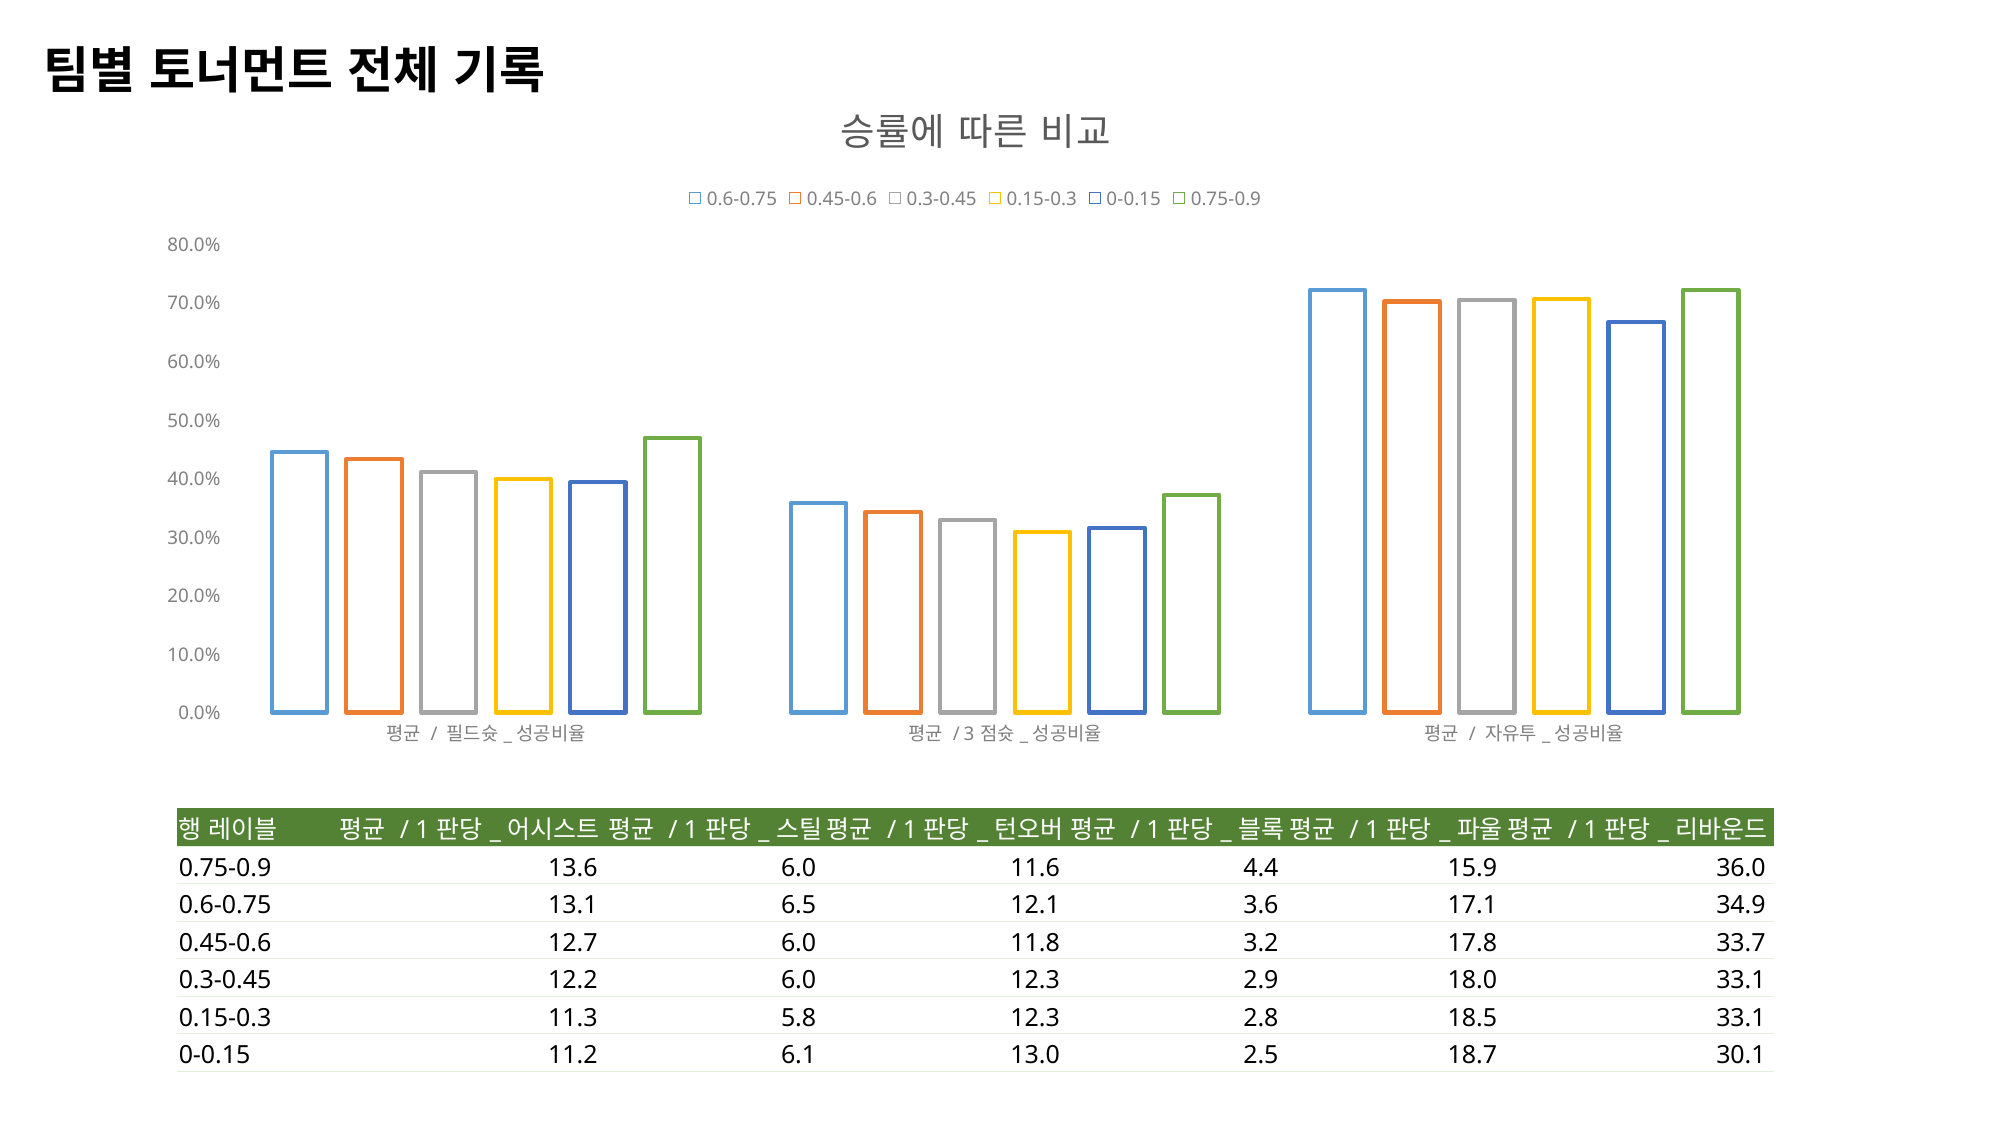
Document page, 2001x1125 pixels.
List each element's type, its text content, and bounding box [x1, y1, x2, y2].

table_cell 13.1 [338, 884, 606, 921]
table_cell 33.7 [1506, 922, 1774, 958]
table_cell 36.0 [1506, 847, 1774, 883]
table_cell 2.8 [1068, 997, 1287, 1033]
table_cell 12.3 [825, 997, 1068, 1033]
table_cell 0.15-0.3 [177, 997, 338, 1033]
table_cell 12.1 [825, 884, 1068, 921]
table_cell 11.6 [825, 847, 1068, 883]
table_cell 3.2 [1068, 922, 1287, 958]
table_cell 13.0 [825, 1034, 1068, 1071]
table_header 평균 / 1판당_리바운드 [1506, 808, 1774, 846]
table_cell 0.75-0.9 [177, 847, 338, 883]
table_cell 13.6 [338, 847, 606, 883]
table_cell 6.1 [606, 1034, 825, 1071]
table_cell 33.1 [1506, 959, 1774, 996]
table_cell 4.4 [1068, 847, 1287, 883]
table_cell 12.3 [825, 959, 1068, 996]
table_cell 3.6 [1068, 884, 1287, 921]
table_cell 12.2 [338, 959, 606, 996]
table_cell 11.2 [338, 1034, 606, 1071]
table_header 평균 / 1판당_스틸 [606, 808, 825, 846]
table_cell 30.1 [1506, 1034, 1774, 1071]
table_cell 6.0 [606, 847, 825, 883]
table_cell 2.5 [1068, 1034, 1287, 1071]
table_header 평균 / 1판당_파울 [1287, 808, 1506, 846]
table_cell 6.5 [606, 884, 825, 921]
table_cell 11.3 [338, 997, 606, 1033]
table_cell 12.7 [338, 922, 606, 958]
chart [133, 68, 1818, 761]
table_cell 11.8 [825, 922, 1068, 958]
table_header 행 레이블 [177, 808, 338, 846]
table_cell 5.8 [606, 997, 825, 1033]
text_box 팀별 토너먼트 전체 기록 [28, 30, 561, 106]
table_header 평균 / 1판당_턴오버 [825, 808, 1068, 846]
table_cell 17.8 [1287, 922, 1506, 958]
table_cell 33.1 [1506, 997, 1774, 1033]
table_cell 6.0 [606, 922, 825, 958]
table_cell 15.9 [1287, 847, 1506, 883]
table_cell 0.45-0.6 [177, 922, 338, 958]
table_cell 6.0 [606, 959, 825, 996]
table_cell 18.5 [1287, 997, 1506, 1033]
table_cell 18.0 [1287, 959, 1506, 996]
table_cell 18.7 [1287, 1034, 1506, 1071]
table_header 평균 / 1판당_어시스트 [338, 808, 606, 846]
table_cell 0.6-0.75 [177, 884, 338, 921]
table_cell 0-0.15 [177, 1034, 338, 1071]
table_cell 0.3-0.45 [177, 959, 338, 996]
table_cell 17.1 [1287, 884, 1506, 921]
table_cell 34.9 [1506, 884, 1774, 921]
table_header 평균 / 1판당_블록 [1068, 808, 1287, 846]
table_cell 2.9 [1068, 959, 1287, 996]
